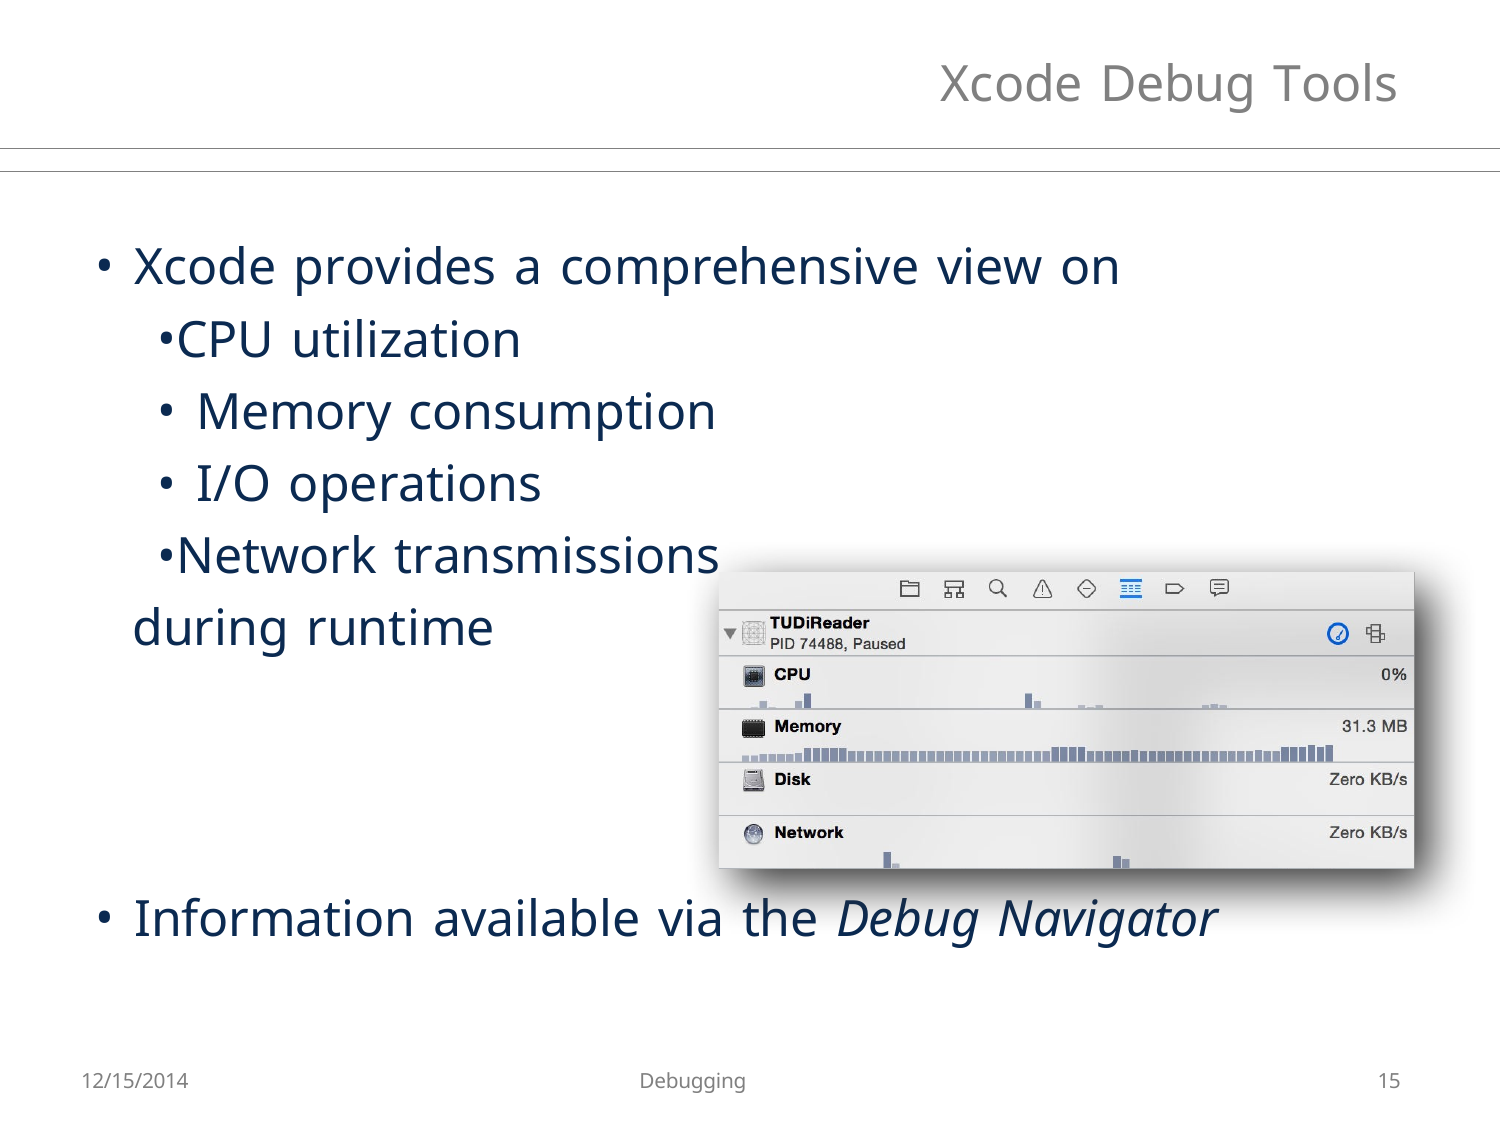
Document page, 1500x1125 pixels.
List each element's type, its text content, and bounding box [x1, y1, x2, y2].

text_box [718, 572, 1415, 869]
footer Debugging [637, 1067, 754, 1125]
text_box [687, 542, 1480, 934]
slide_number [78, 1067, 208, 1125]
text_box Xcode provides a comprehensive view on CPU utilization Memory consumption I/O operations Network transmissions during runtime [92, 234, 1174, 656]
slide_number 15 [1373, 1067, 1417, 1125]
text_box Information available via the Debug Navigator [92, 886, 1301, 947]
title Xcode Debug Tools [82, 51, 1418, 240]
